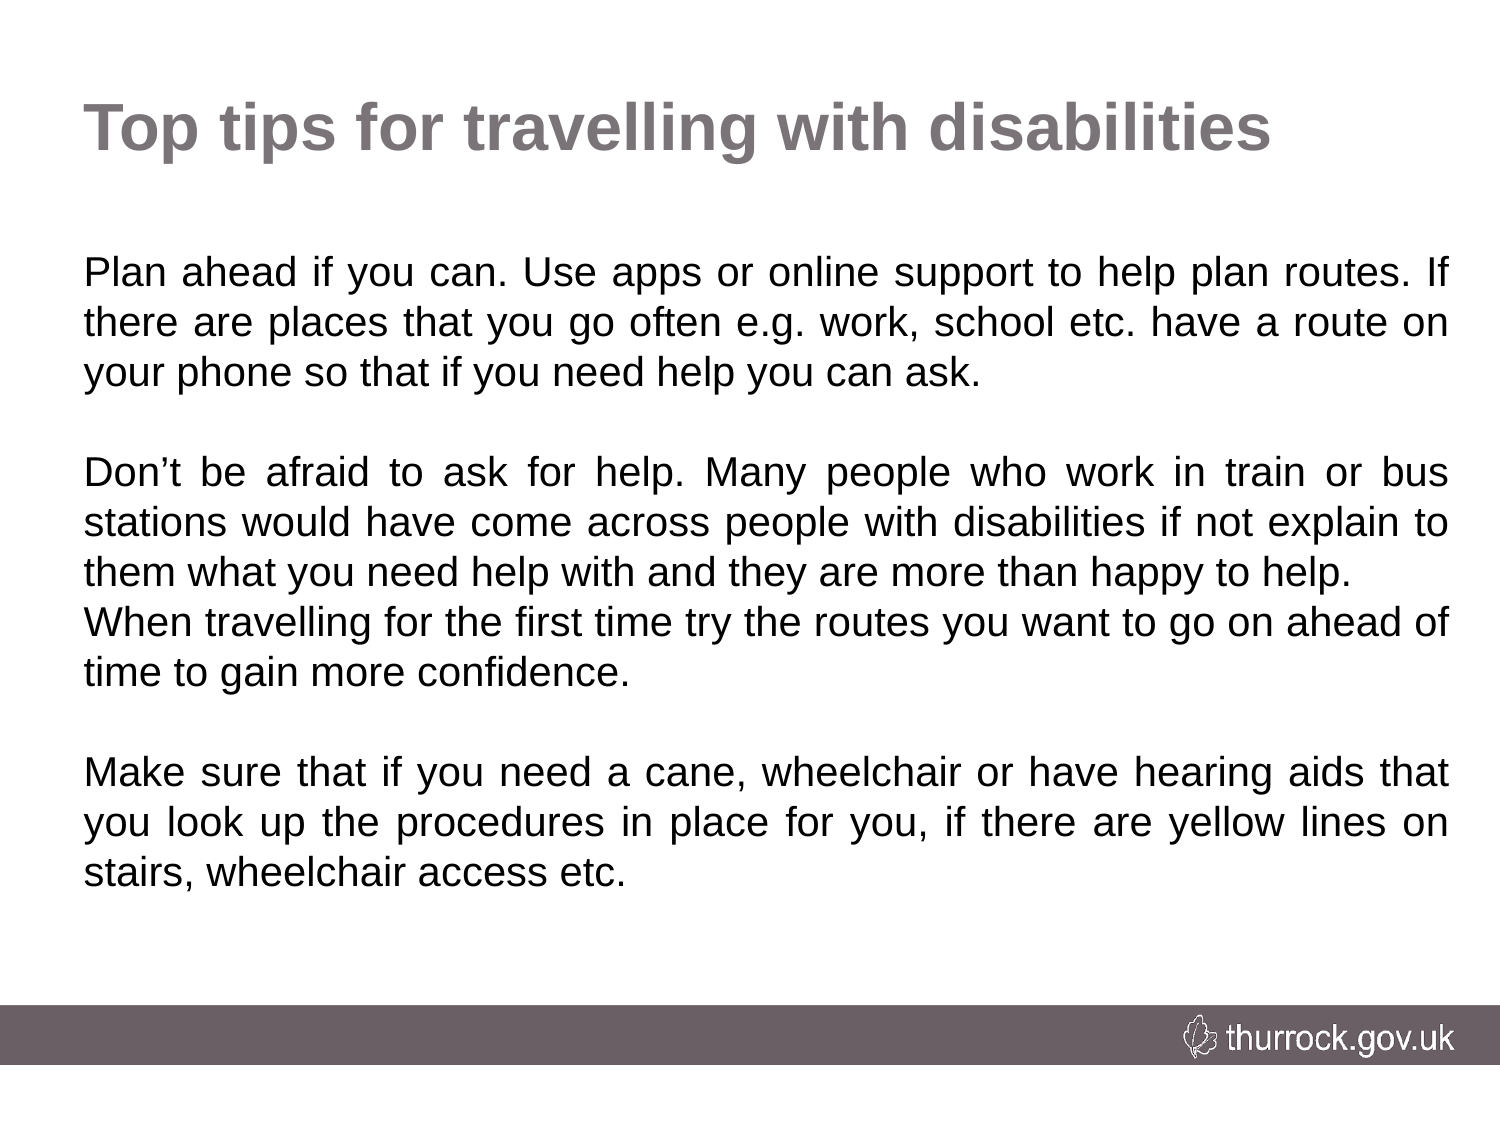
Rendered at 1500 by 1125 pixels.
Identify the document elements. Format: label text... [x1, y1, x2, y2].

text_box Top tips for travelling with disabilities [68, 68, 1433, 212]
picture [0, 1004, 1500, 1065]
text_box Plan ahead if you can. Use apps or online support to help plan routes. If there are places that you go often e.g. work, school etc. have a route on your phone so that if you need help you can ask. Don’t be afraid to ask for help. Many people who work in train or bus stations would have come across people with disabilities if not explain to them what you need help with and they are more than happy to help. When travelling for the first time try the routes you want to go on ahead of time to gain more confidence. Make sure that if you need a cane, wheelchair or have hearing aids that you look up the procedures in place for you, if there are yellow lines on stairs, wheelchair access etc. [68, 229, 1466, 958]
